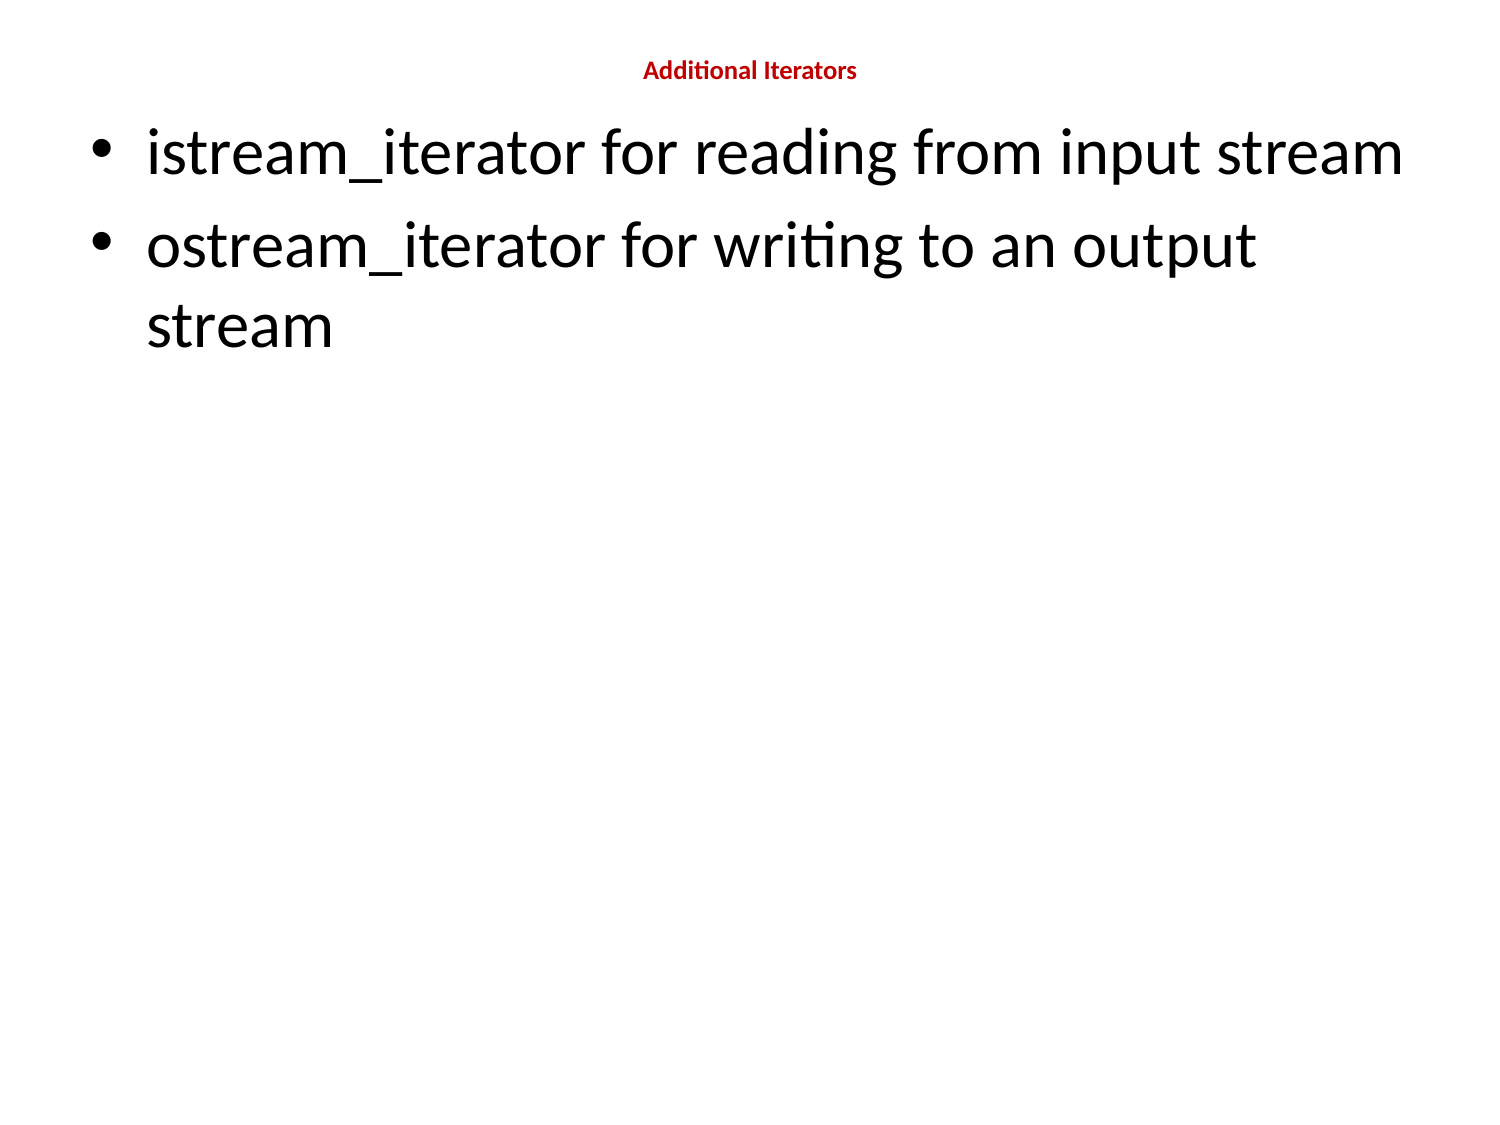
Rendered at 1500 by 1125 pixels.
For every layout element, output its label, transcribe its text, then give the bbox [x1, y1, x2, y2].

title Additional Iterators [75, 45, 1425, 99]
list istream_iterator for reading from input stream ostream_iterator for writing to an output stream [75, 99, 1425, 1005]
